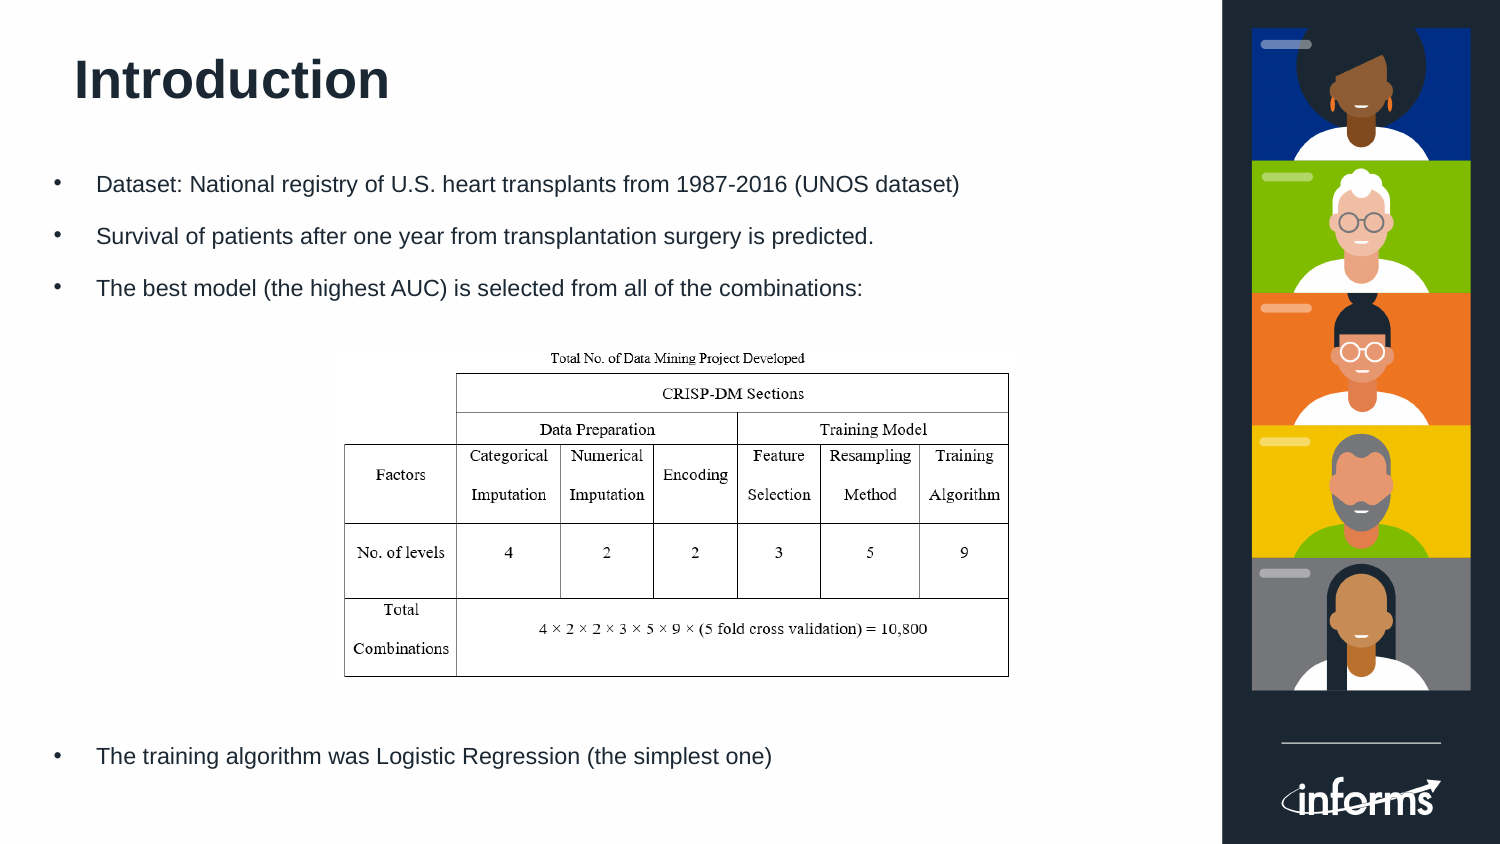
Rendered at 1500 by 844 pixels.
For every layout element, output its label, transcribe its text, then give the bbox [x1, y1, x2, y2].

title Introduction [59, 27, 1163, 127]
list Dataset: National registry of U.S. heart transplants from 1987-2016 (UNOS dataset) Survival of patients after one year from transplantation surgery is predicted. The best model (the highest AUC) is selected from all of the combinations: The training algorithm was Logistic Regression (the simplest one) [38, 141, 1180, 780]
picture [0, 0, 1500, 844]
